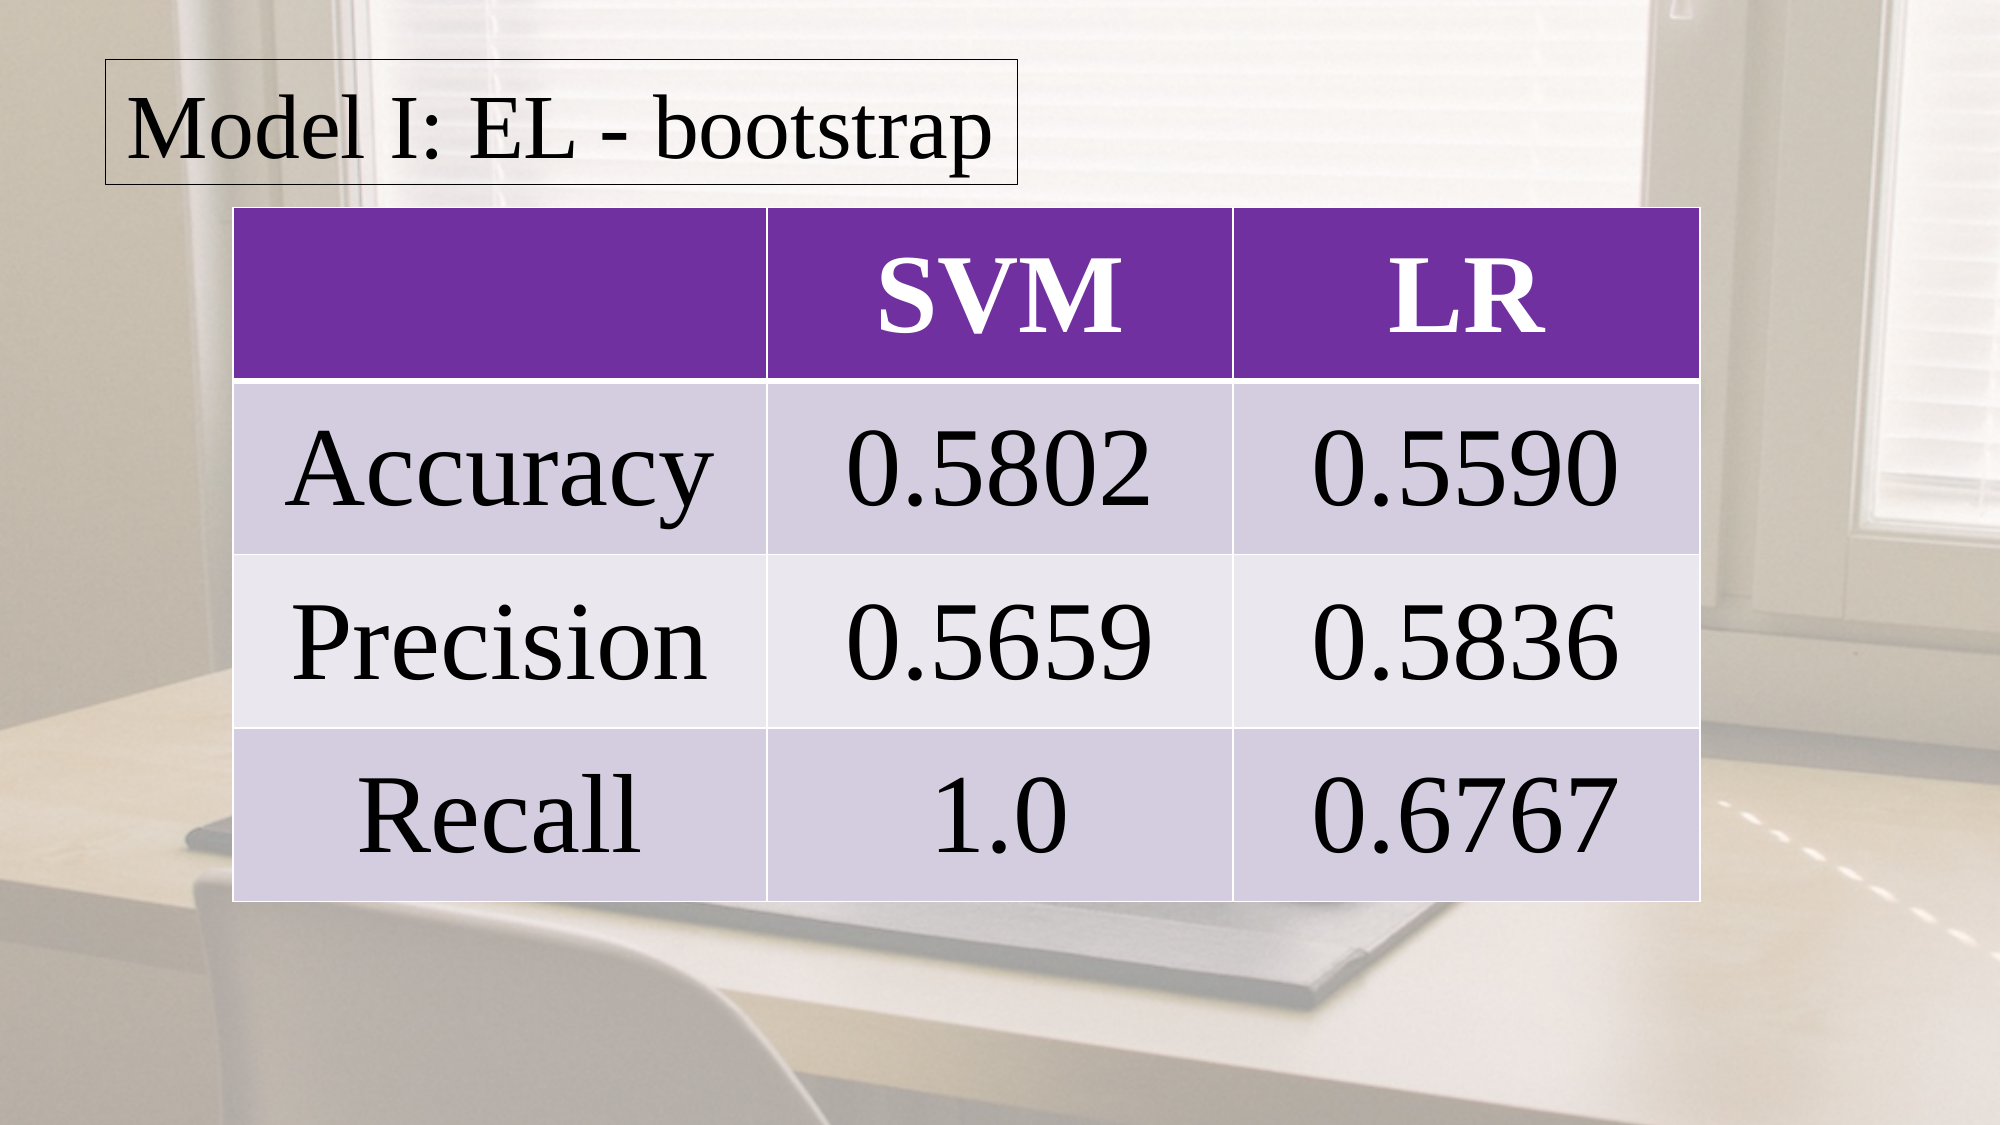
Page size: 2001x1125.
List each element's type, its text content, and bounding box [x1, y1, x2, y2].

table_cell 0.6767 [1234, 729, 1699, 901]
table_cell Precision [234, 555, 766, 727]
table_cell Recall [234, 729, 766, 901]
table_cell 0.5659 [768, 555, 1232, 727]
table_cell 1.0 [768, 729, 1232, 901]
table_cell 0.5590 [1234, 384, 1699, 554]
text_box Model I: EL - bootstrap [105, 59, 1018, 185]
table_cell Accuracy [234, 384, 766, 554]
table_header SVM [768, 208, 1232, 378]
table_header LR [1234, 208, 1699, 378]
table_cell 0.5802 [768, 384, 1232, 554]
table_cell 0.5836 [1234, 555, 1699, 727]
table_header [234, 208, 766, 378]
